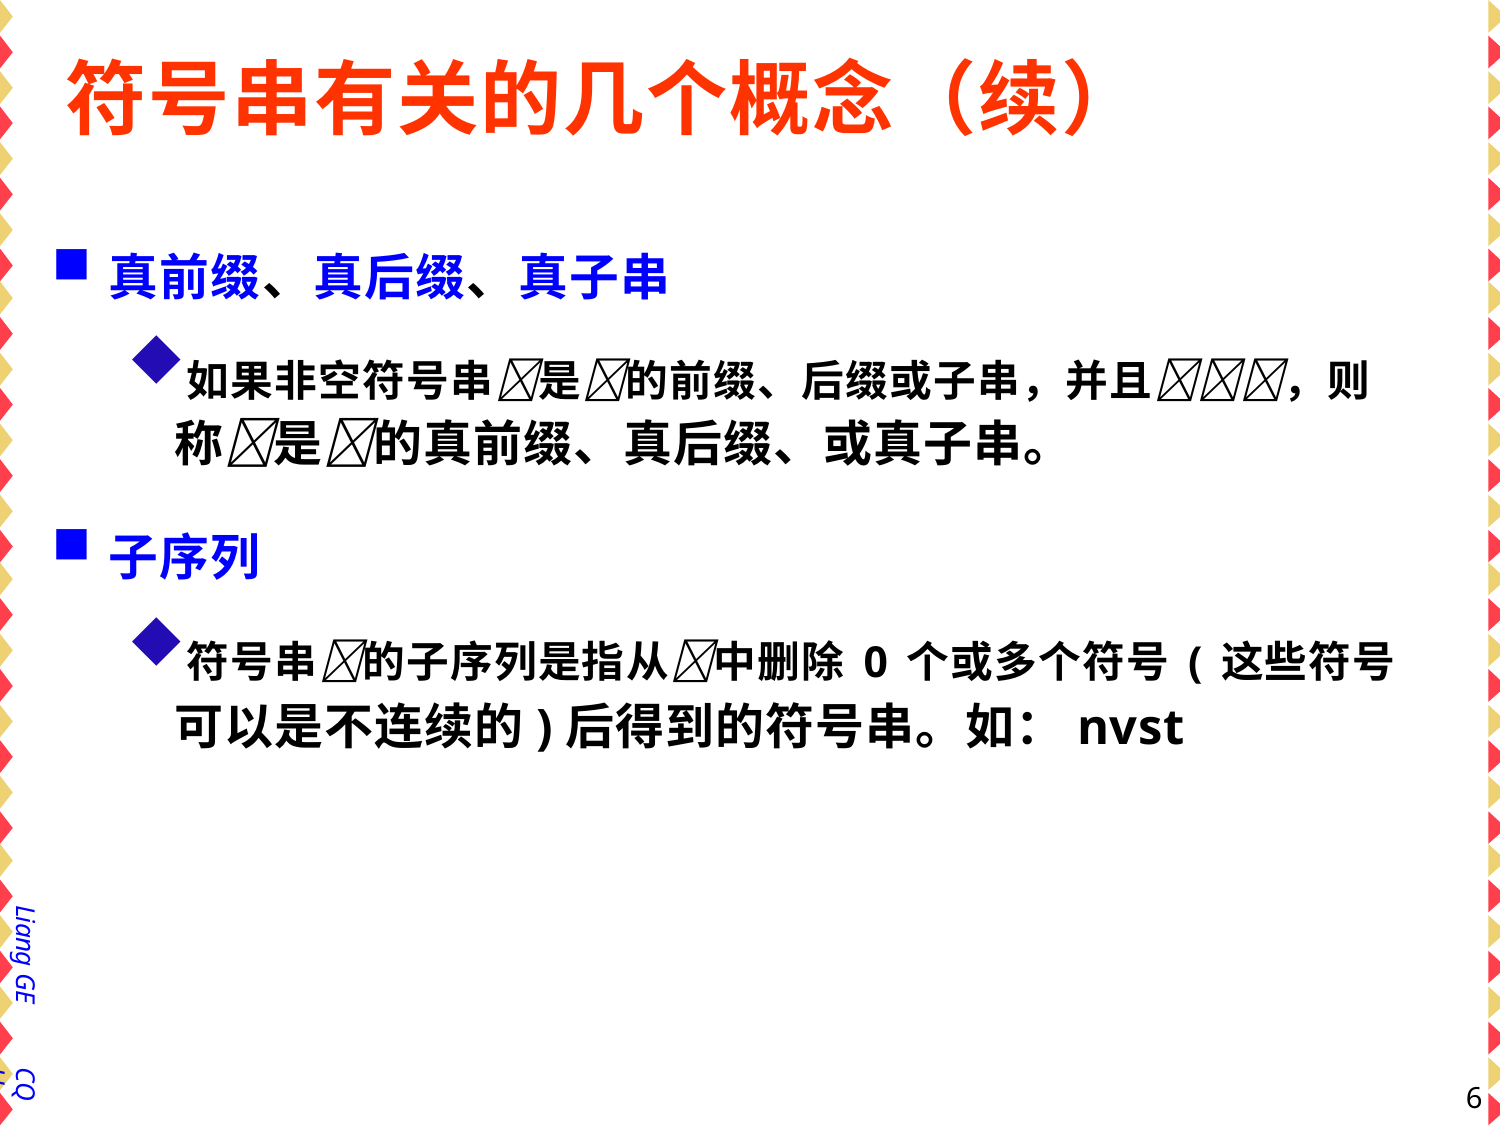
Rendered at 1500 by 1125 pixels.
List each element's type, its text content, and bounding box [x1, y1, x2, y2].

text_box 真前缀、真后缀、真子串 如果非空符号串是的前缀、后缀或子串，并且，则 称是的真前缀、真后缀、或真子串。 子序列 符号串的子序列是指从中删除0个或多个符号(这些符号 可以是不连续的)后得到的符号串。如：nvst [50, 197, 1447, 755]
text_box 6 [1463, 1077, 1483, 1115]
text_box Liang GE [10, 902, 41, 1007]
text_box CQU [10, 1065, 41, 1107]
title 符号串有关的几个概念（续） [62, 44, 1154, 197]
